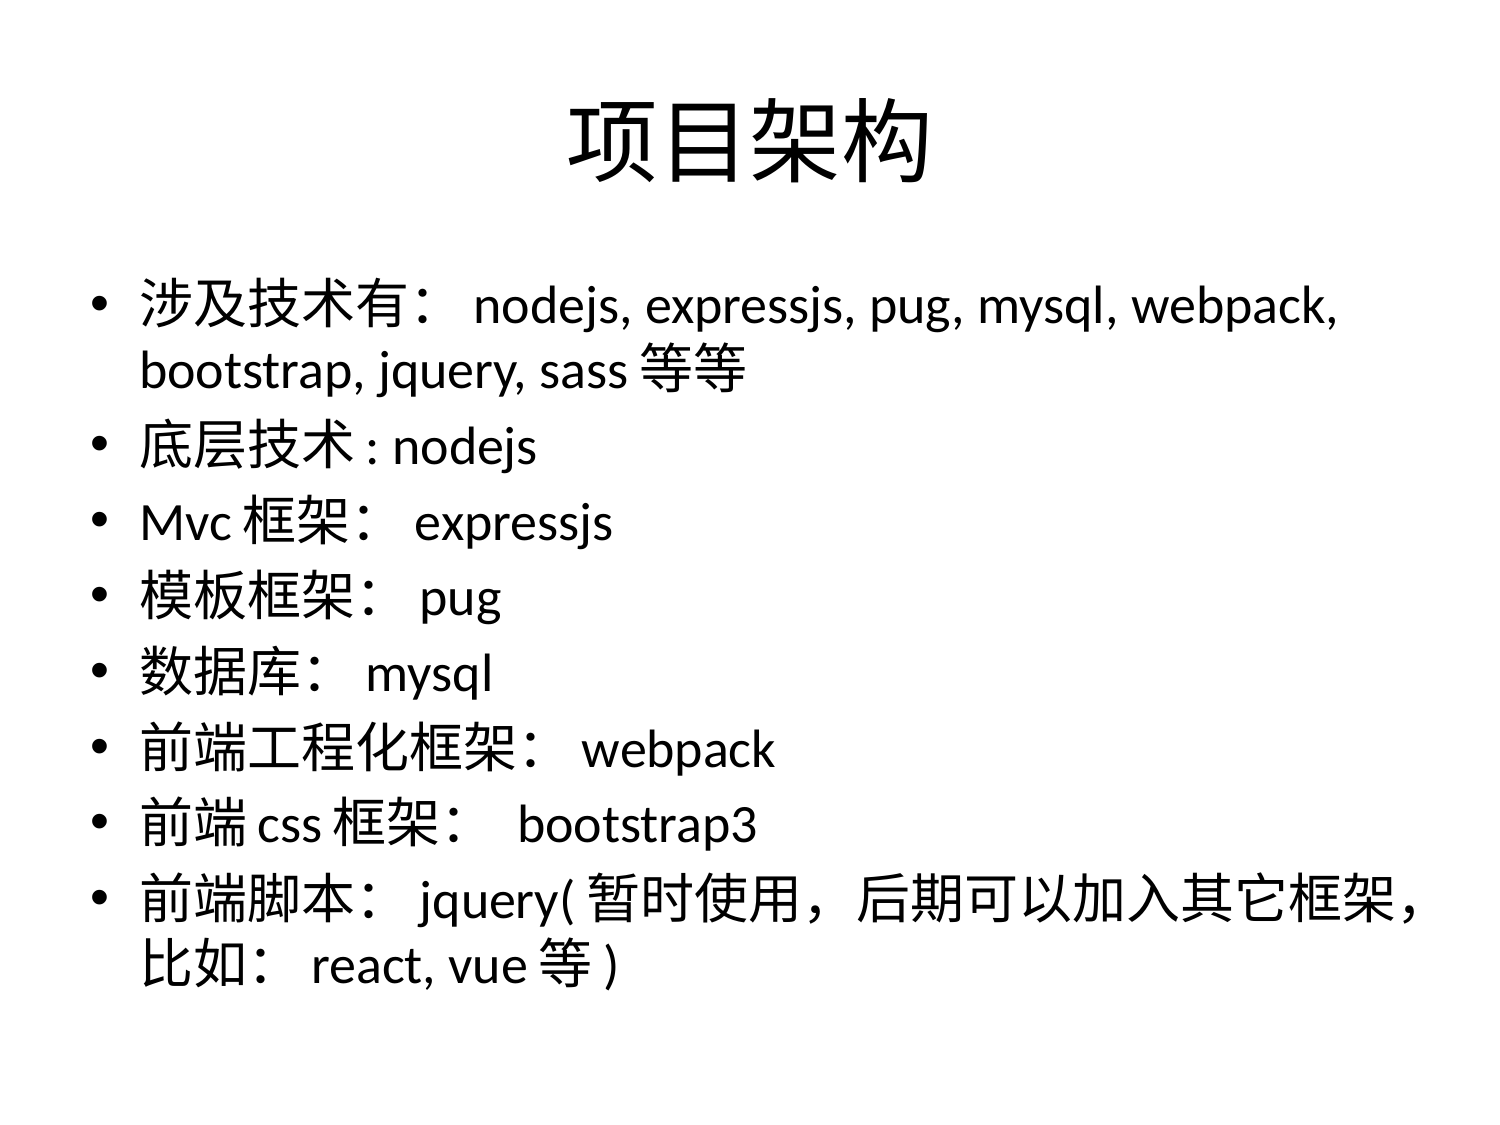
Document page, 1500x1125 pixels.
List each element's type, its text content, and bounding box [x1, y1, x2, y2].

list 涉及技术有：nodejs, expressjs, pug, mysql, webpack, bootstrap, jquery, sass等等 底层技术: nodejs Mvc框架：expressjs 模板框架：pug 数据库：mysql 前端工程化框架：webpack 前端css框架： bootstrap3 前端脚本：jquery(暂时使用，后期可以加入其它框架，比如：react, vue等) [75, 262, 1425, 1005]
title 项目架构 [75, 45, 1425, 233]
